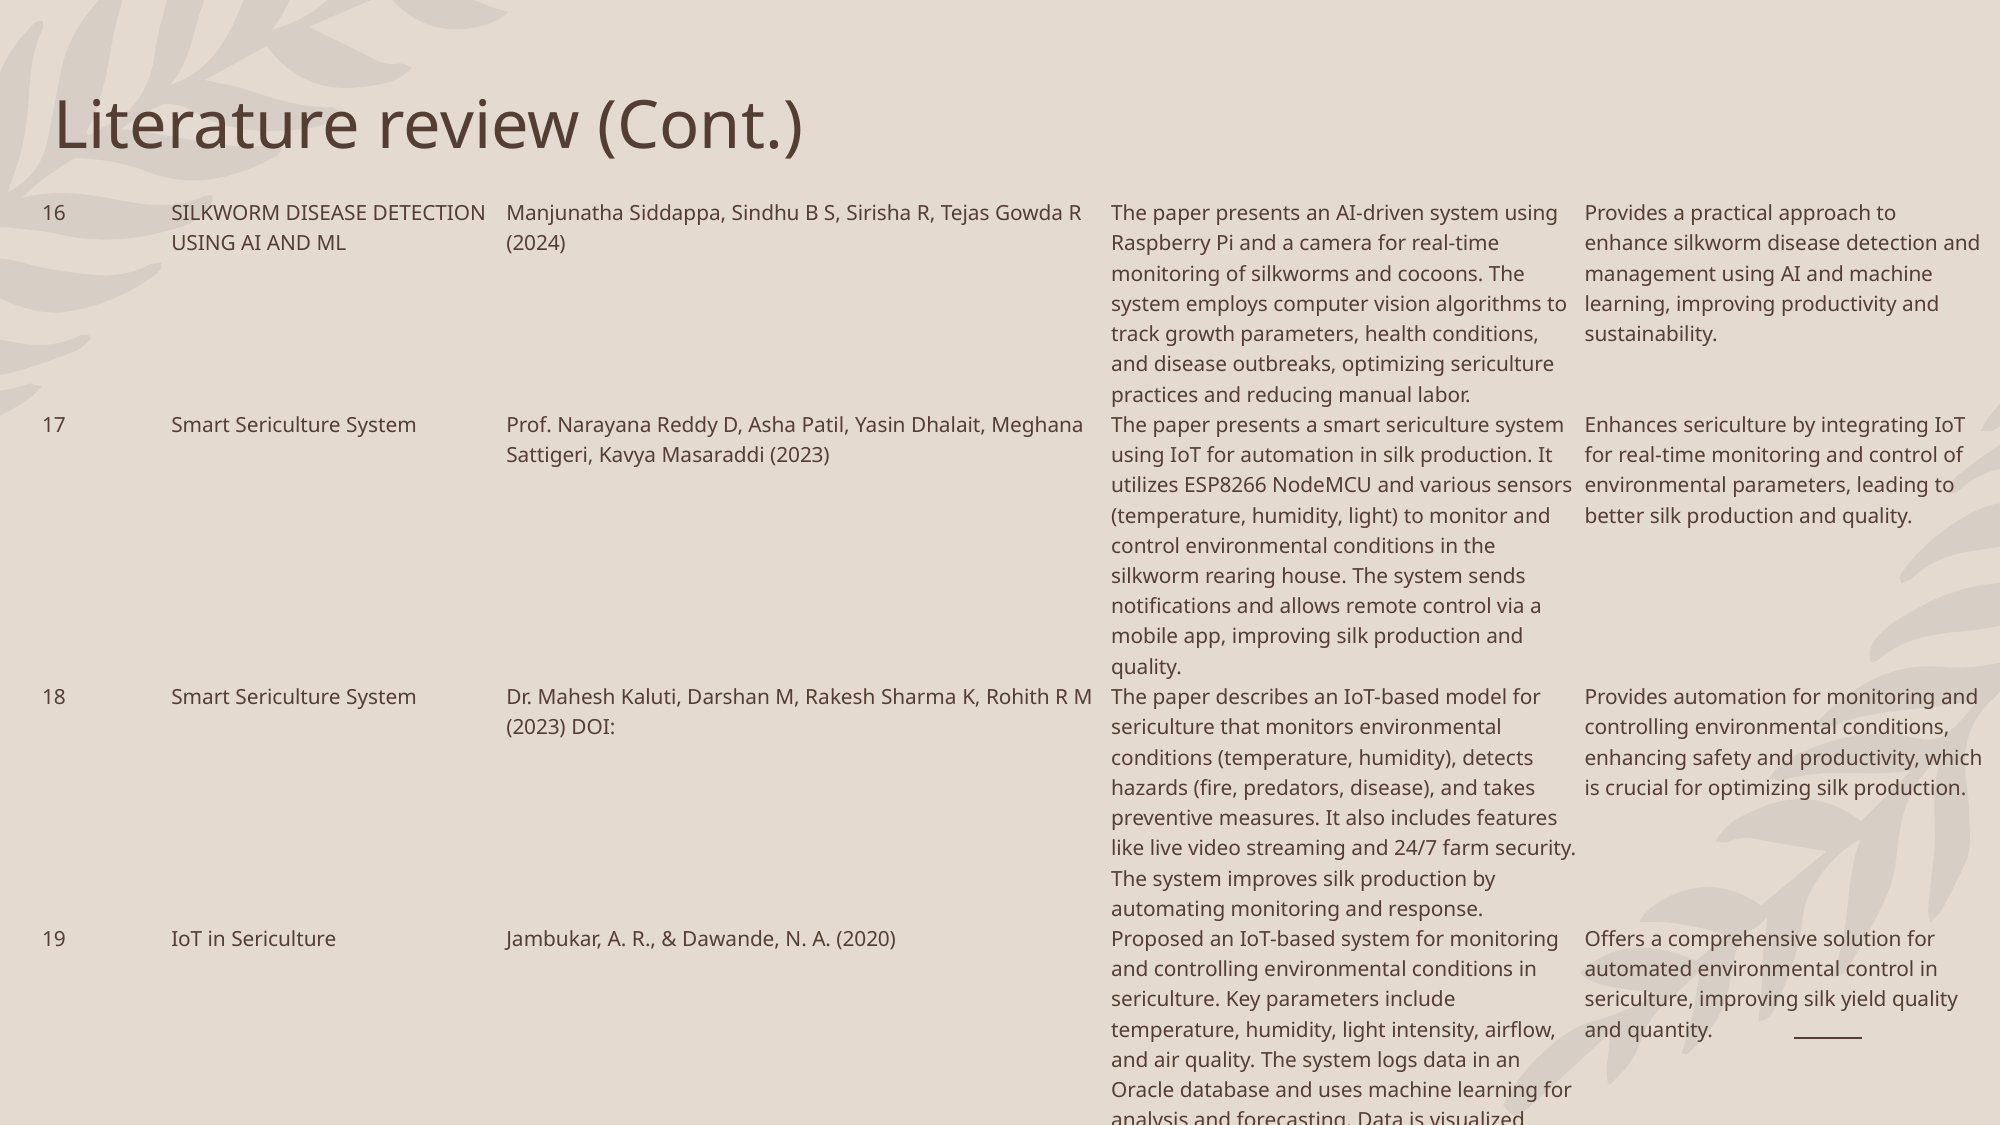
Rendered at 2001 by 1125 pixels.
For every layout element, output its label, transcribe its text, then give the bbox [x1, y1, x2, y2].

table_cell Proposed an IoT-based system for monitoring and controlling environmental conditions in sericulture. Key parameters include temperature, humidity, light intensity, airflow, and air quality. The system logs data in an Oracle database and uses machine learning for analysis and forecasting. Data is visualized using Tableau. [1108, 922, 1581, 1125]
table_cell IoT in Sericulture [168, 922, 503, 1125]
table_cell The paper describes an IoT-based model for sericulture that monitors environmental conditions (temperature, humidity), detects hazards (fire, predators, disease), and takes preventive measures. It also includes features like live video streaming and 24/7 farm security. The system improves silk production by automating monitoring and response. [1108, 680, 1581, 922]
table_cell Dr. Mahesh Kaluti, Darshan M, Rakesh Sharma K, Rohith R M (2023) DOI: [503, 680, 1108, 922]
table_cell Jambukar, A. R., & Dawande, N. A. (2020) [503, 922, 1108, 1125]
table_cell Smart Sericulture System [168, 408, 503, 680]
table_cell 17 [39, 408, 168, 680]
table_cell Enhances sericulture by integrating IoT for real-time monitoring and control of environmental parameters, leading to better silk production and quality. [1581, 408, 1987, 680]
table_cell 19 [39, 922, 168, 1125]
table_header Manjunatha Siddappa, Sindhu B S, Sirisha R, Tejas Gowda R (2024) [503, 196, 1108, 408]
table_header 16 [39, 196, 168, 408]
table_cell Smart Sericulture System [168, 680, 503, 922]
table_cell 18 [39, 680, 168, 922]
title Literature review (Cont.) [38, 20, 1739, 171]
table_header The paper presents an AI-driven system using Raspberry Pi and a camera for real-time monitoring of silkworms and cocoons. The system employs computer vision algorithms to track growth parameters, health conditions, and disease outbreaks, optimizing sericulture practices and reducing manual labor. [1108, 196, 1581, 408]
table_cell Provides automation for monitoring and controlling environmental conditions, enhancing safety and productivity, which is crucial for optimizing silk production. [1581, 680, 1987, 922]
table_cell The paper presents a smart sericulture system using IoT for automation in silk production. It utilizes ESP8266 NodeMCU and various sensors (temperature, humidity, light) to monitor and control environmental conditions in the silkworm rearing house. The system sends notifications and allows remote control via a mobile app, improving silk production and quality. [1108, 408, 1581, 680]
table_header SILKWORM DISEASE DETECTION USING AI AND ML [168, 196, 503, 408]
table_cell Offers a comprehensive solution for automated environmental control in sericulture, improving silk yield quality and quantity. [1581, 922, 1987, 1125]
table_cell Prof. Narayana Reddy D, Asha Patil, Yasin Dhalait, Meghana Sattigeri, Kavya Masaraddi (2023) [503, 408, 1108, 680]
table_header Provides a practical approach to enhance silkworm disease detection and management using AI and machine learning, improving productivity and sustainability. [1581, 196, 1987, 408]
